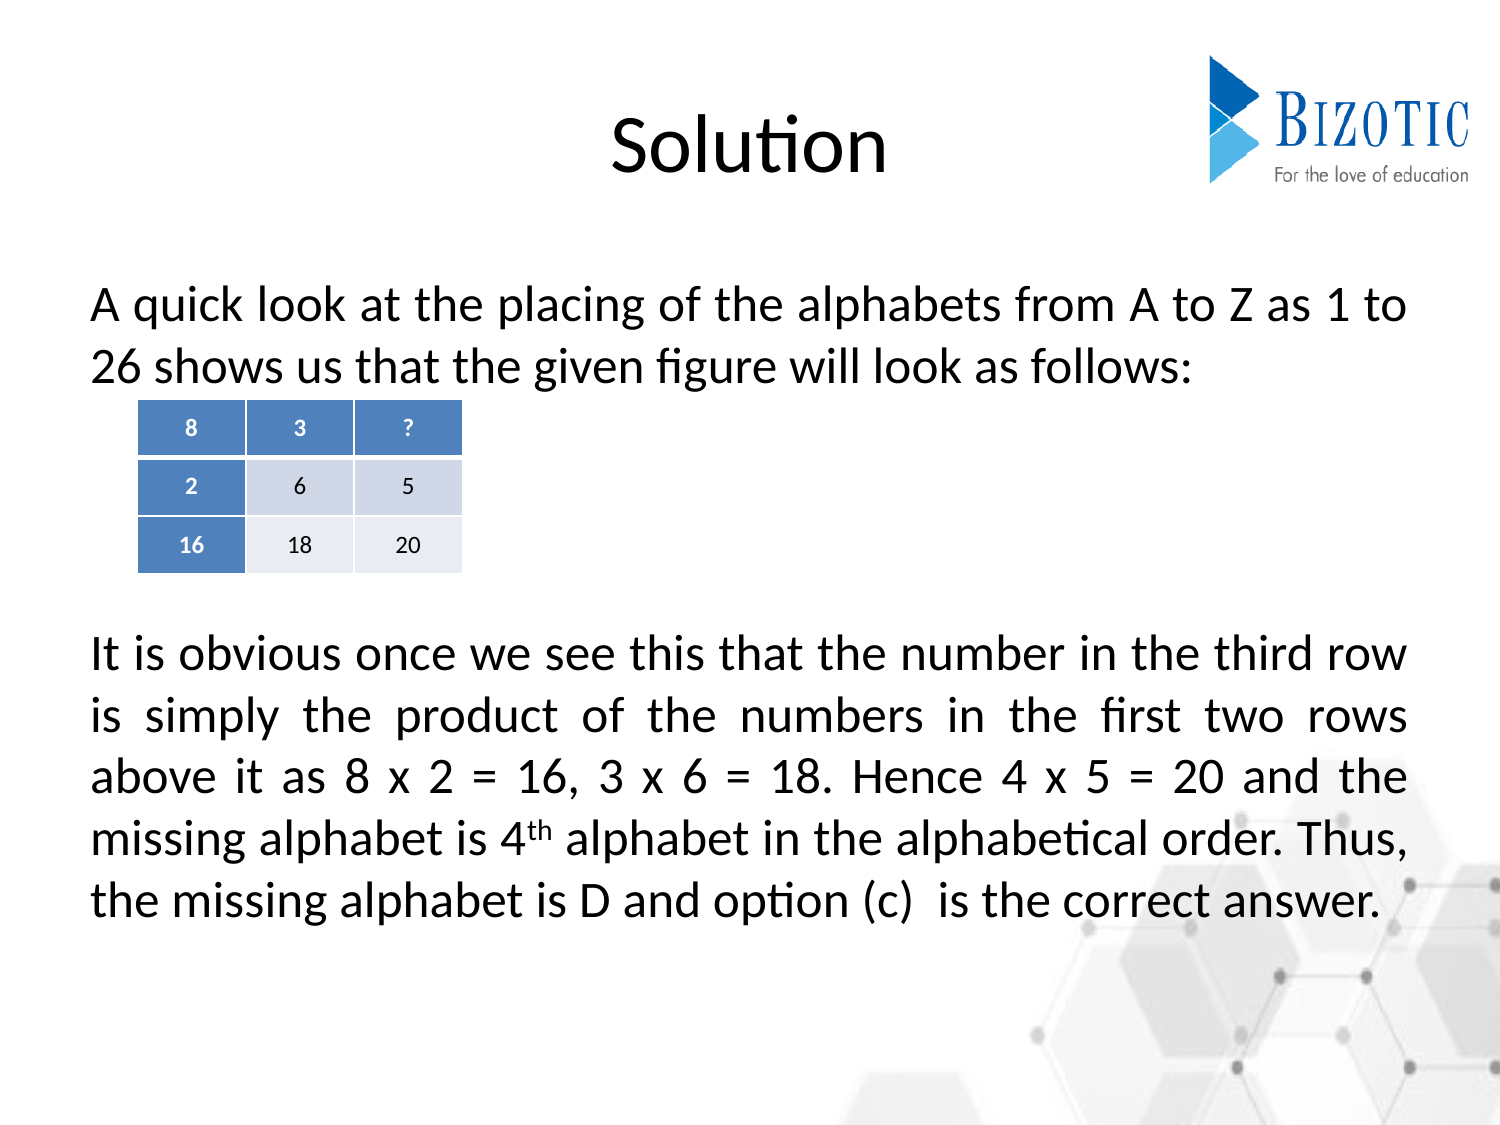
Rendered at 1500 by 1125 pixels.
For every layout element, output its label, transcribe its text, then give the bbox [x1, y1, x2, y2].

table_cell 2 [138, 460, 245, 515]
table_header 8 [138, 400, 245, 455]
table_cell 18 [247, 517, 353, 573]
table_header 3 [247, 400, 353, 455]
table_cell 20 [355, 517, 462, 573]
title Solution [75, 45, 1425, 233]
table_cell 6 [247, 460, 353, 515]
table_cell 16 [138, 517, 245, 573]
table_header ? [355, 400, 462, 455]
table_cell 5 [355, 460, 462, 515]
list A quick look at the placing of the alphabets from A to Z as 1 to 26 shows us that the given figure will look as follows: It is obvious once we see this that the number in the third row is simply the product of the numbers in the first two rows above it as 8 x 2 = 16, 3 x 6 = 18. Hence 4 x 5 = 20 and the missing alphabet is 4th alphabet in the alphabetical order. Thus, the missing alphabet is D and option (c) is the correct answer. [75, 262, 1425, 1005]
picture [0, 0, 1500, 1125]
